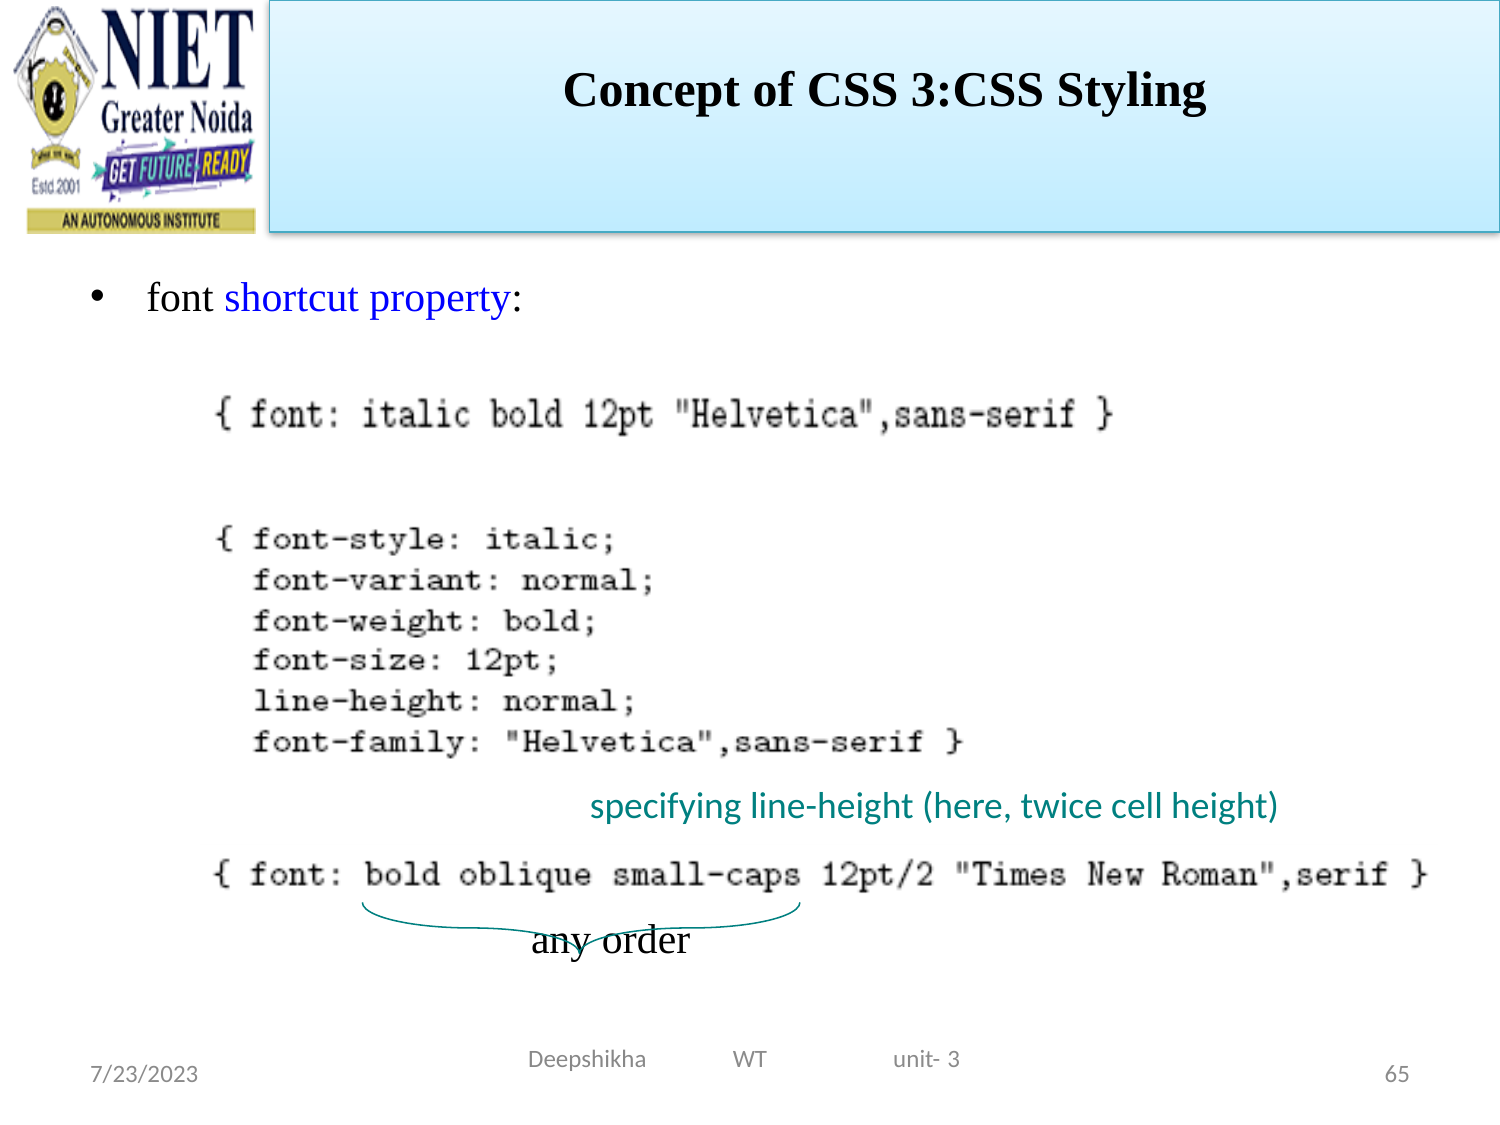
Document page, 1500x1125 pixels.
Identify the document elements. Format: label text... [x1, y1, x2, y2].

picture [199, 843, 1438, 903]
slide_number 65 [1074, 1042, 1425, 1103]
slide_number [75, 1042, 425, 1103]
picture [13, 6, 256, 234]
text_box Concept of CSS 3:CSS Styling [269, 0, 1500, 233]
footer Deepshikha WT unit- 3 [512, 1042, 988, 1103]
text_box [368, 911, 794, 954]
text_box specifying line-height (here, twice cell height) [575, 773, 1425, 834]
picture [199, 374, 1120, 446]
list font shortcut property: any order [75, 262, 1425, 1005]
picture [199, 515, 976, 774]
